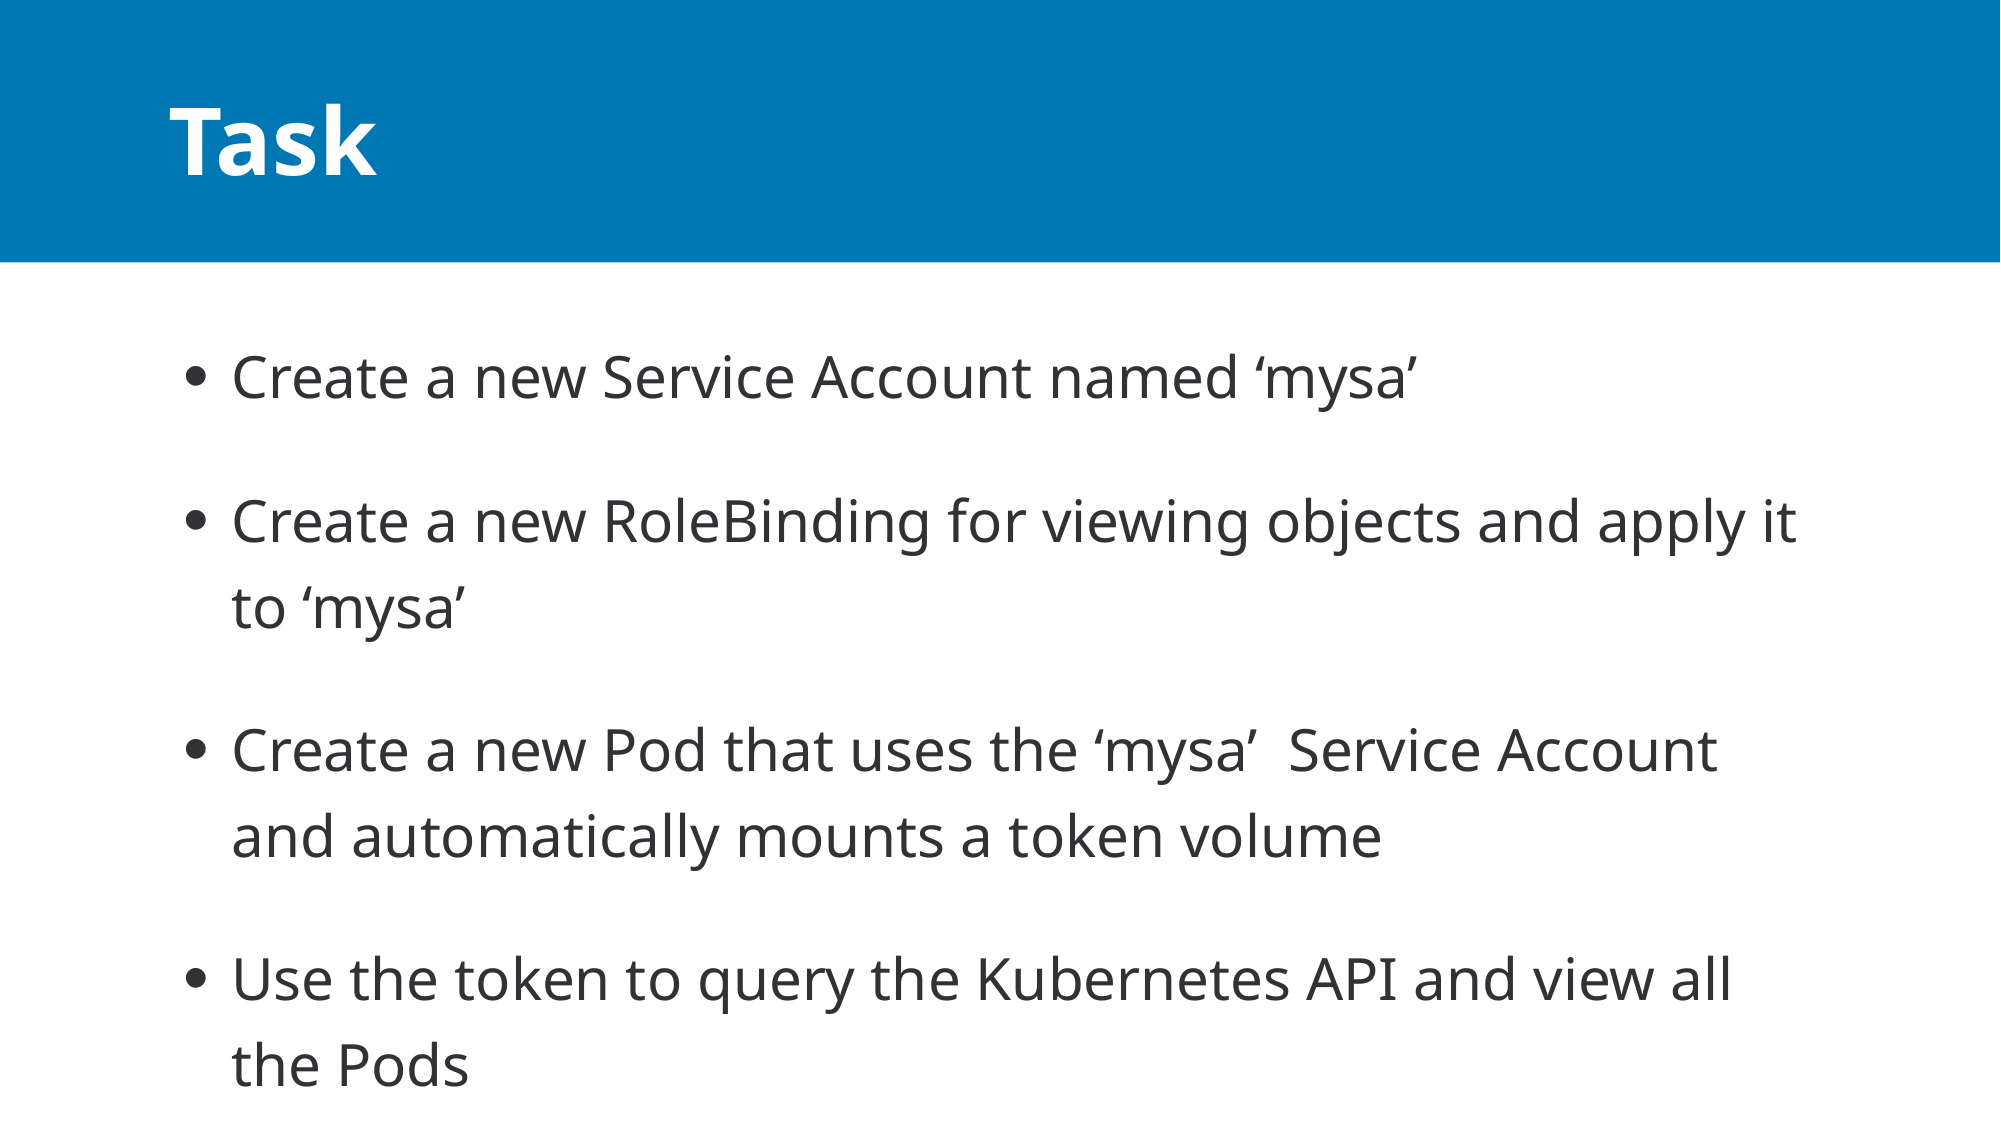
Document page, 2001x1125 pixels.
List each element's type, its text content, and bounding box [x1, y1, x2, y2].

list Create a new Service Account named ‘mysa’ Create a new RoleBinding for viewing objects and apply it to ‘mysa’ Create a new Pod that uses the ‘mysa’ Service Account and automatically mounts a token volume Use the token to query the Kubernetes API and view all the Pods [168, 317, 1847, 1022]
title Task [153, 36, 1847, 254]
